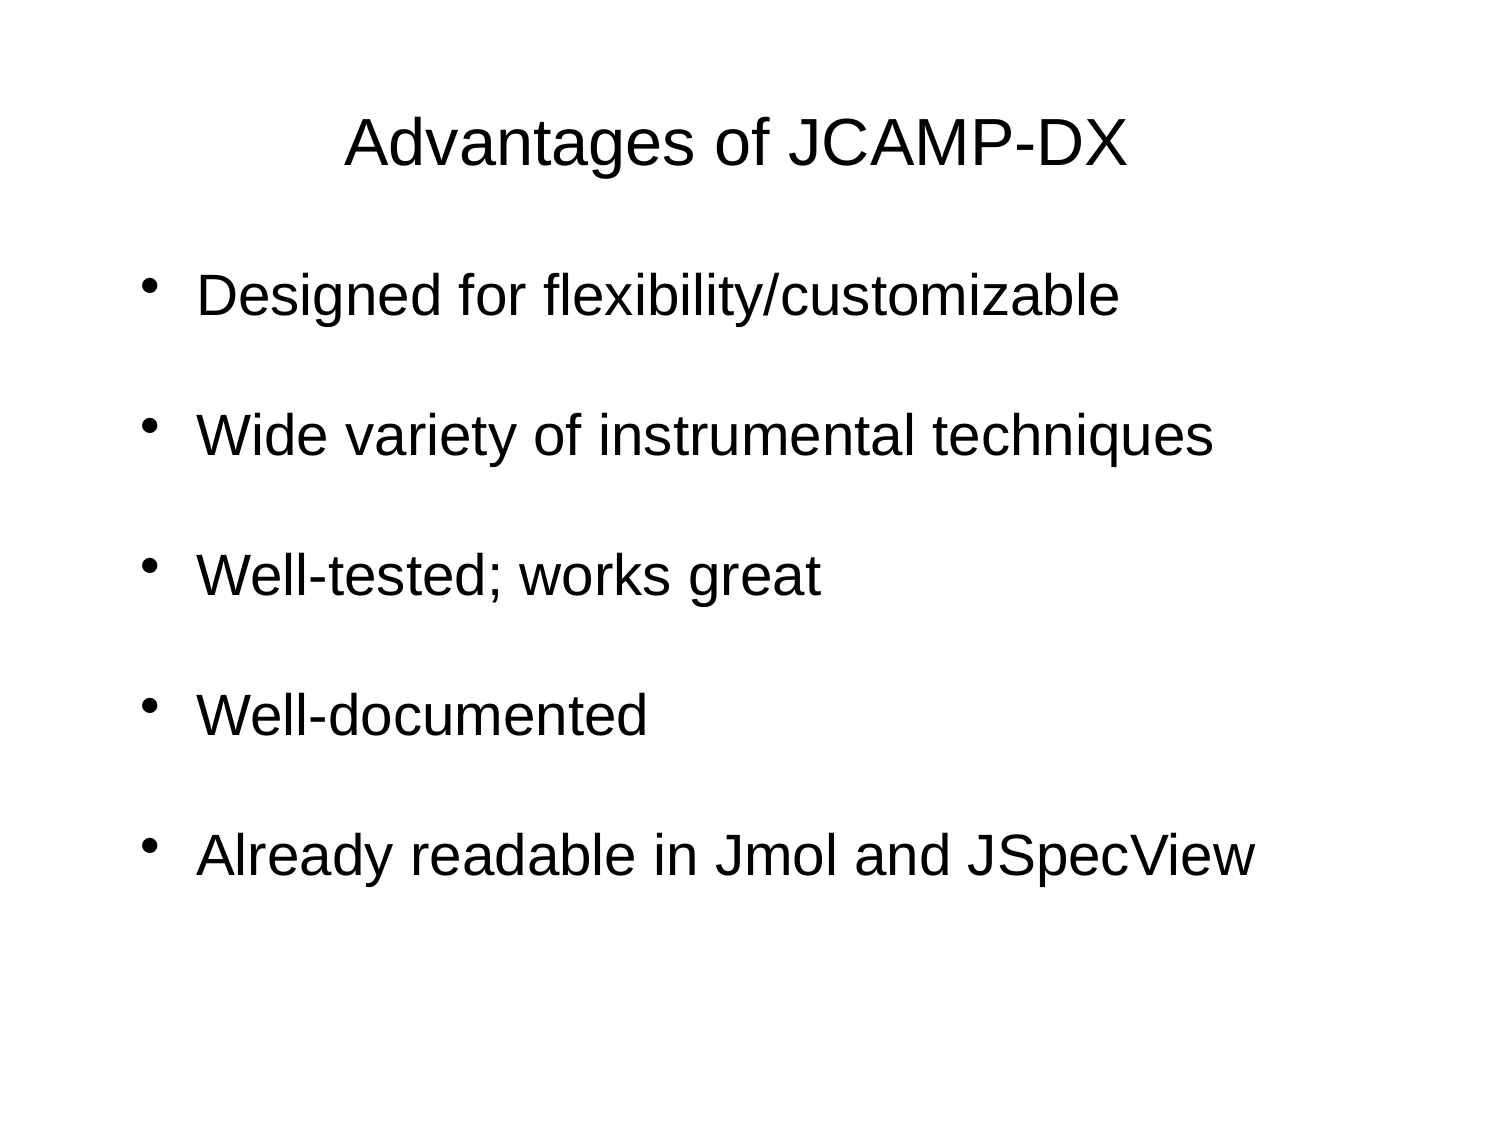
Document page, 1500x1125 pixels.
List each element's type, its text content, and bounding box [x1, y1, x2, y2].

title Advantages of JCAMP-DX [12, 45, 1462, 233]
list Designed for flexibility/customizable Wide variety of instrumental techniques Well-tested; works great Well-documented Already readable in Jmol and JSpecView [125, 249, 1363, 1063]
